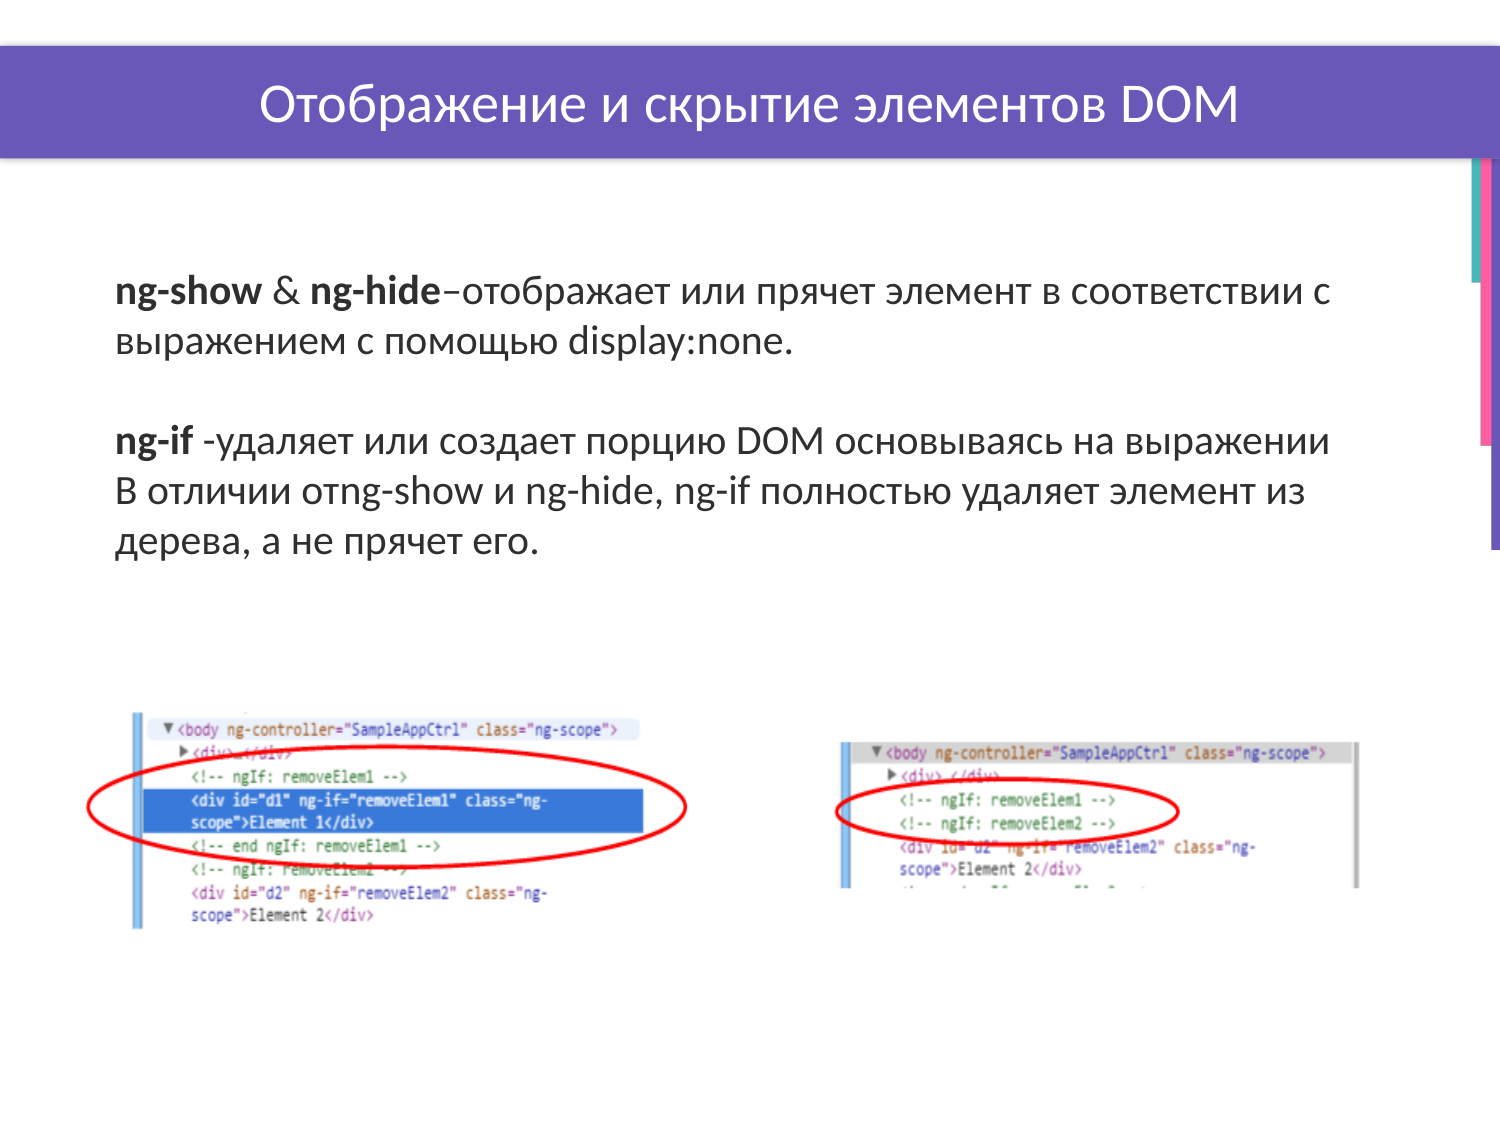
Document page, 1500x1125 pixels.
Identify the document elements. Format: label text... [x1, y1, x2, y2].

text_box ng-show & ng-hide–отображает или прячет элемент в соответствии с выражением с помощью display:none. ng-if -удаляет или создает порцию DOM основываясь на выражении В отличии отng-show и ng-hide, ng-if полностью удаляет элемент из дерева, а не прячет его. [100, 255, 1424, 571]
picture [76, 656, 1418, 956]
picture [1472, 159, 1500, 549]
title Отображение и скрытие элементов DOM [75, 45, 1425, 154]
